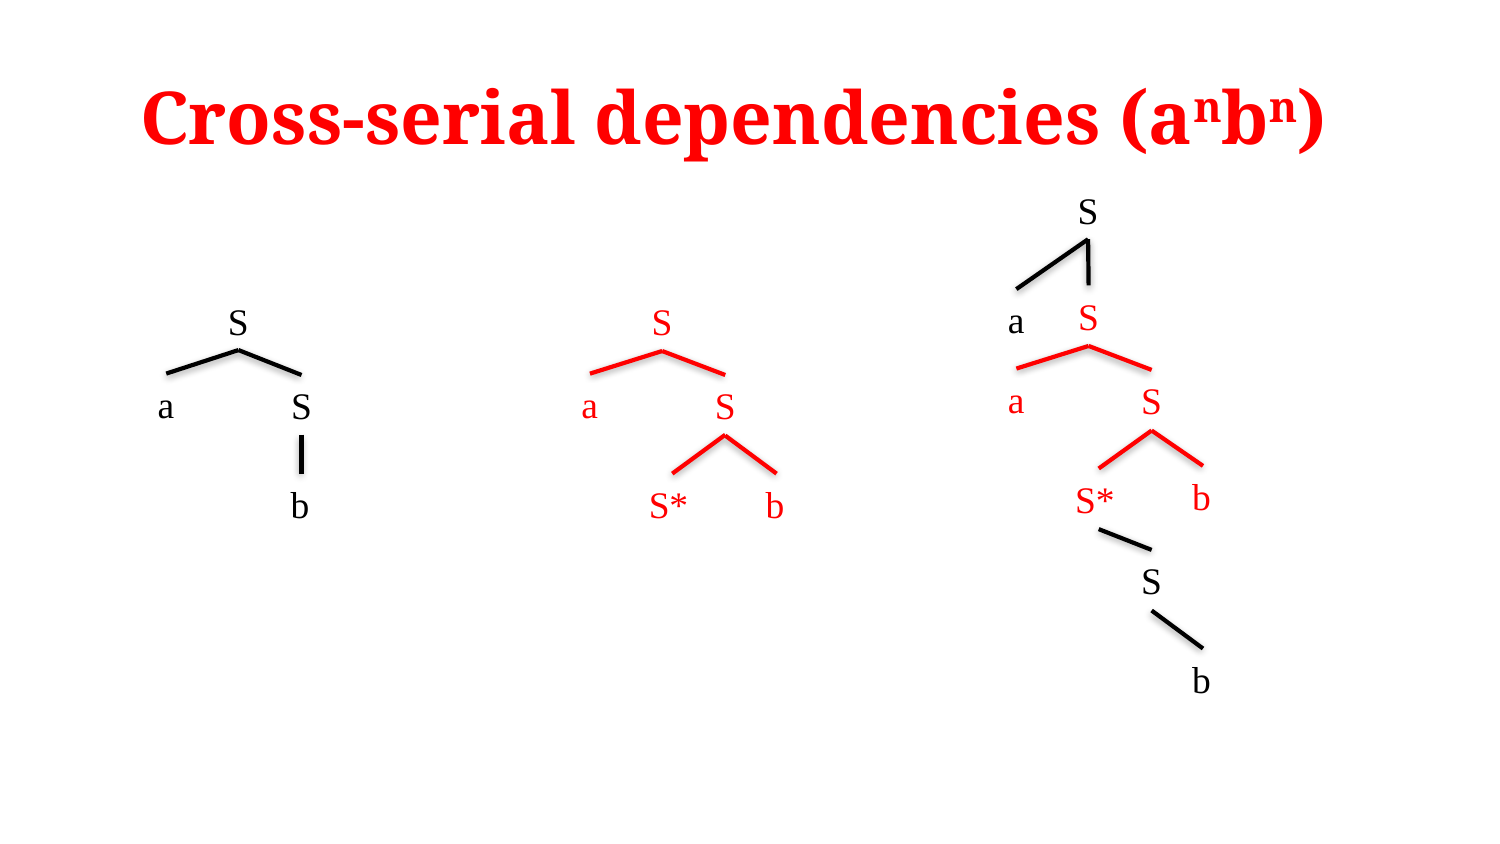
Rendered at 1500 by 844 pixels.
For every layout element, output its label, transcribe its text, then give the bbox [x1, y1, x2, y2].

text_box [566, 290, 803, 535]
title Cross-serial dependencies (anbn) [41, 64, 1425, 180]
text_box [992, 179, 1229, 710]
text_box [142, 290, 328, 535]
